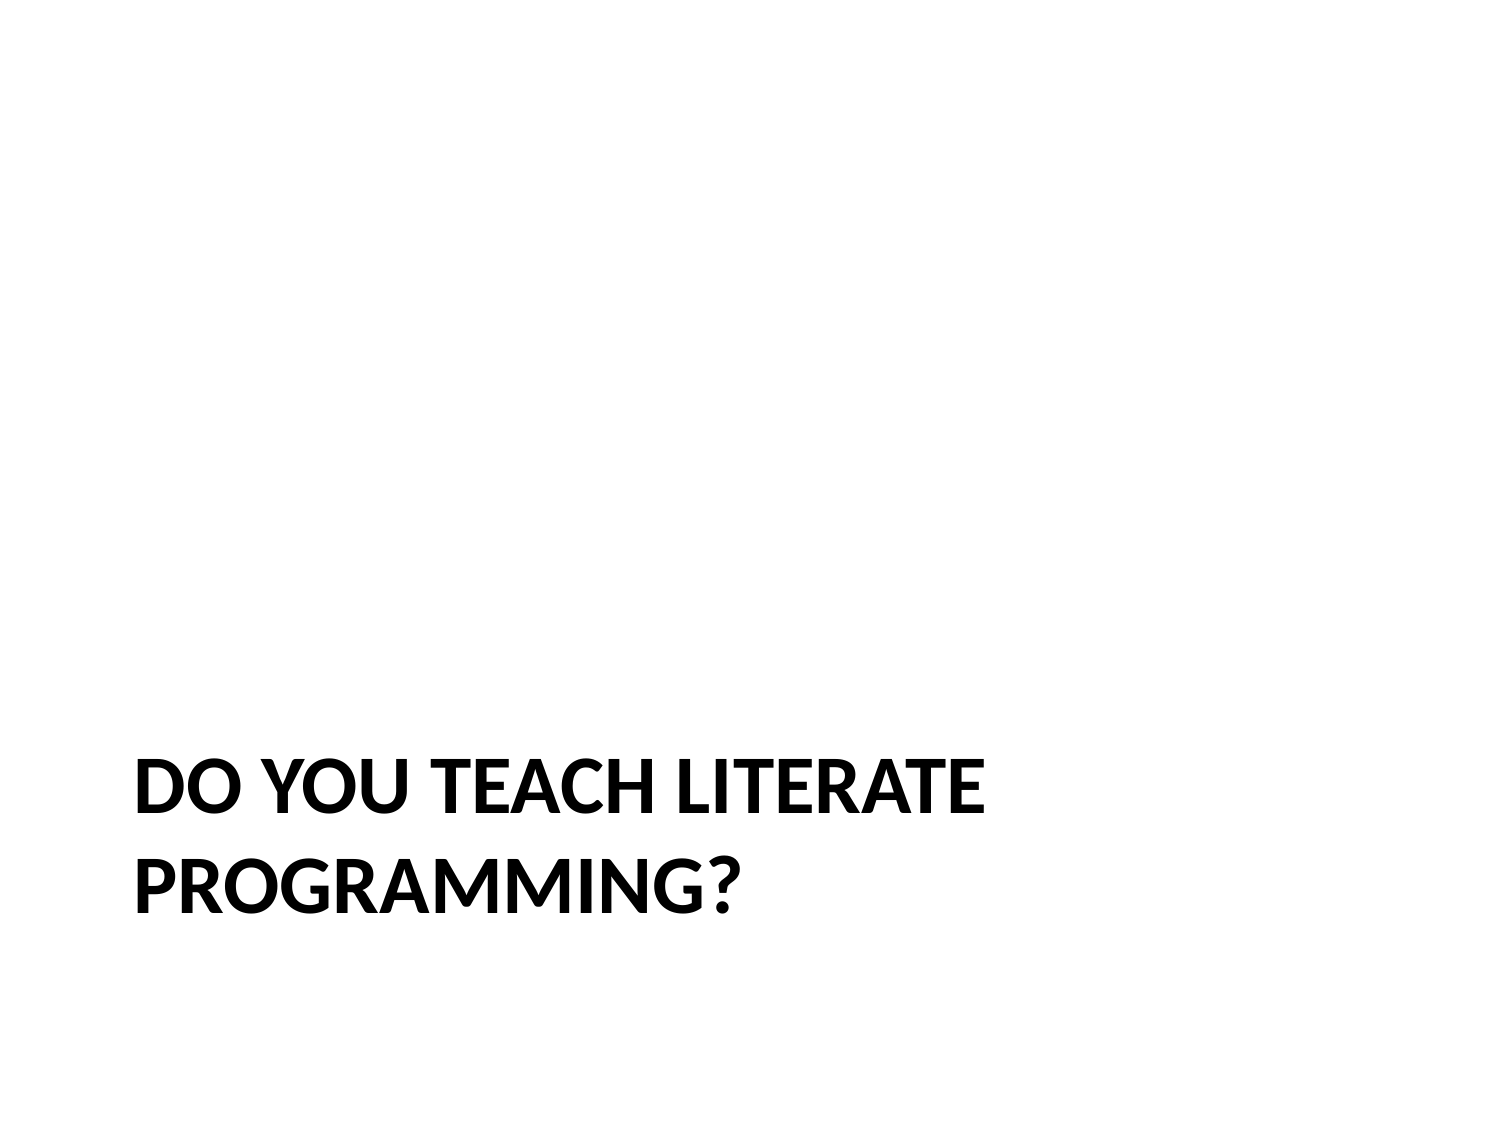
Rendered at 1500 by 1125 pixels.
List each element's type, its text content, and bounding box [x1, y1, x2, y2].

title Do you teach literate programming? [118, 722, 1394, 947]
